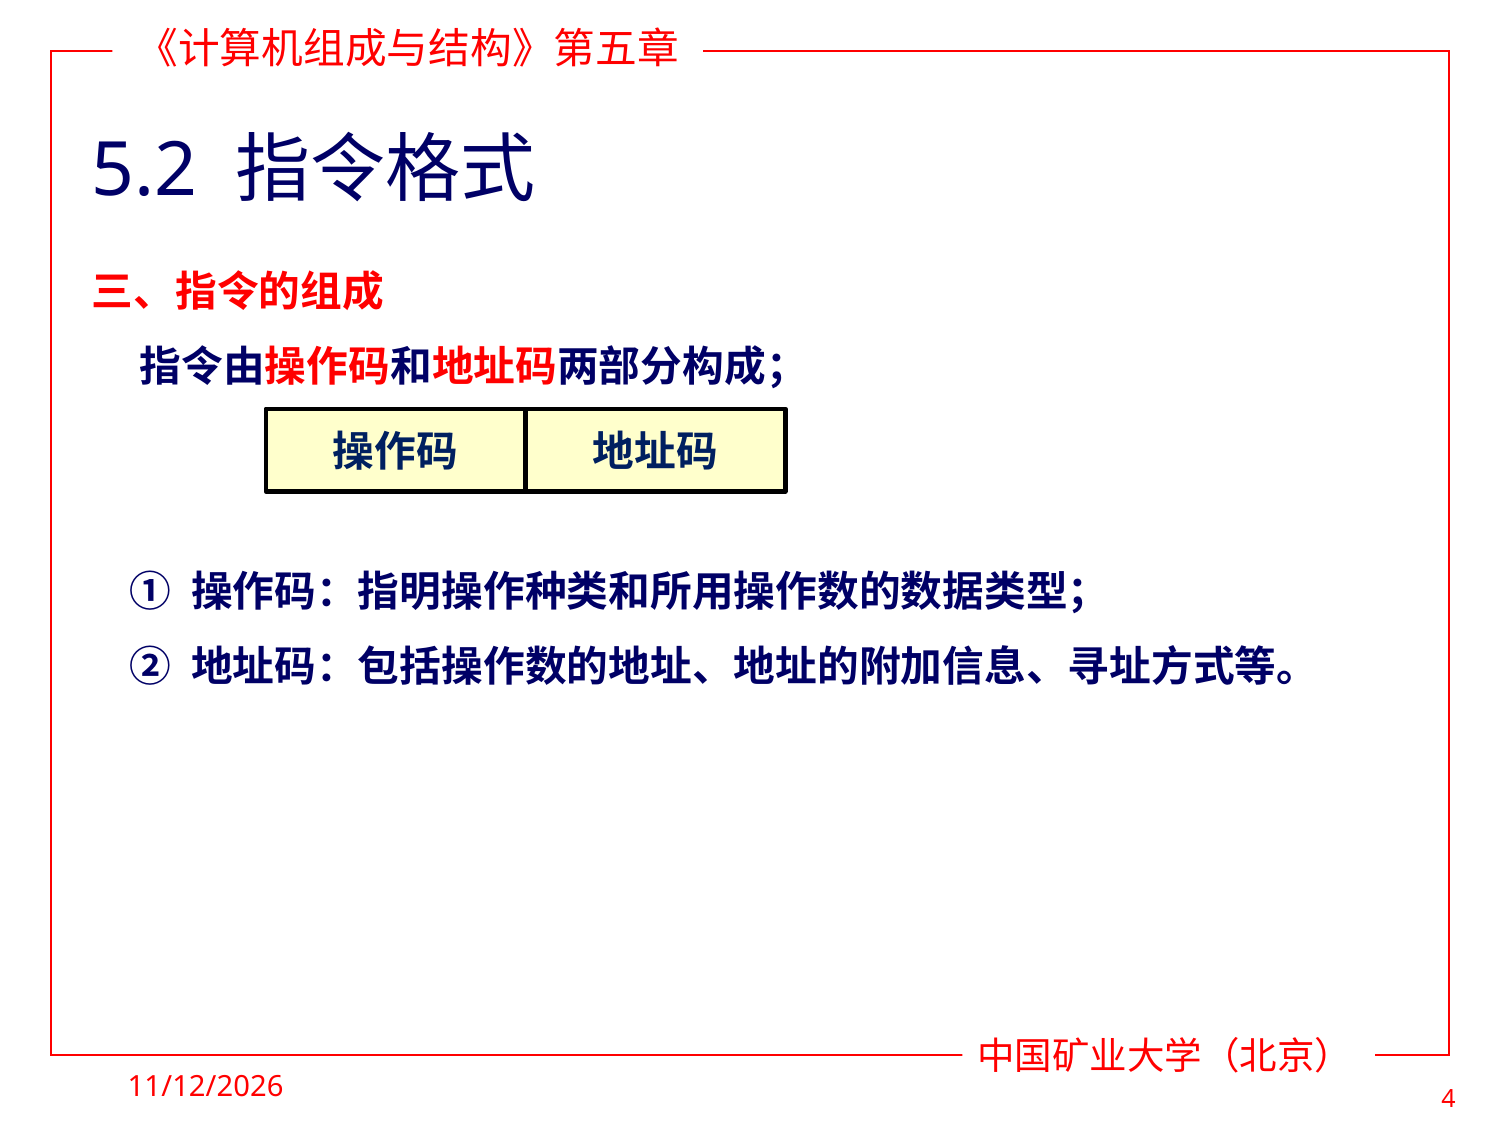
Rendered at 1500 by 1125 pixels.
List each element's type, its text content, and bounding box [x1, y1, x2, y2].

text_box 操作码 [264, 407, 523, 494]
subtitle 三、指令的组成 指令由操作码和地址码两部分构成； ① 操作码：指明操作种类和所用操作数的数据类型； ② 地址码：包括操作数的地址、地址的附加信息、寻址方式等。 [76, 231, 1435, 1041]
text_box 地址码 [523, 407, 788, 494]
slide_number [112, 1050, 425, 1125]
title 5.2 指令格式 [76, 111, 1435, 219]
